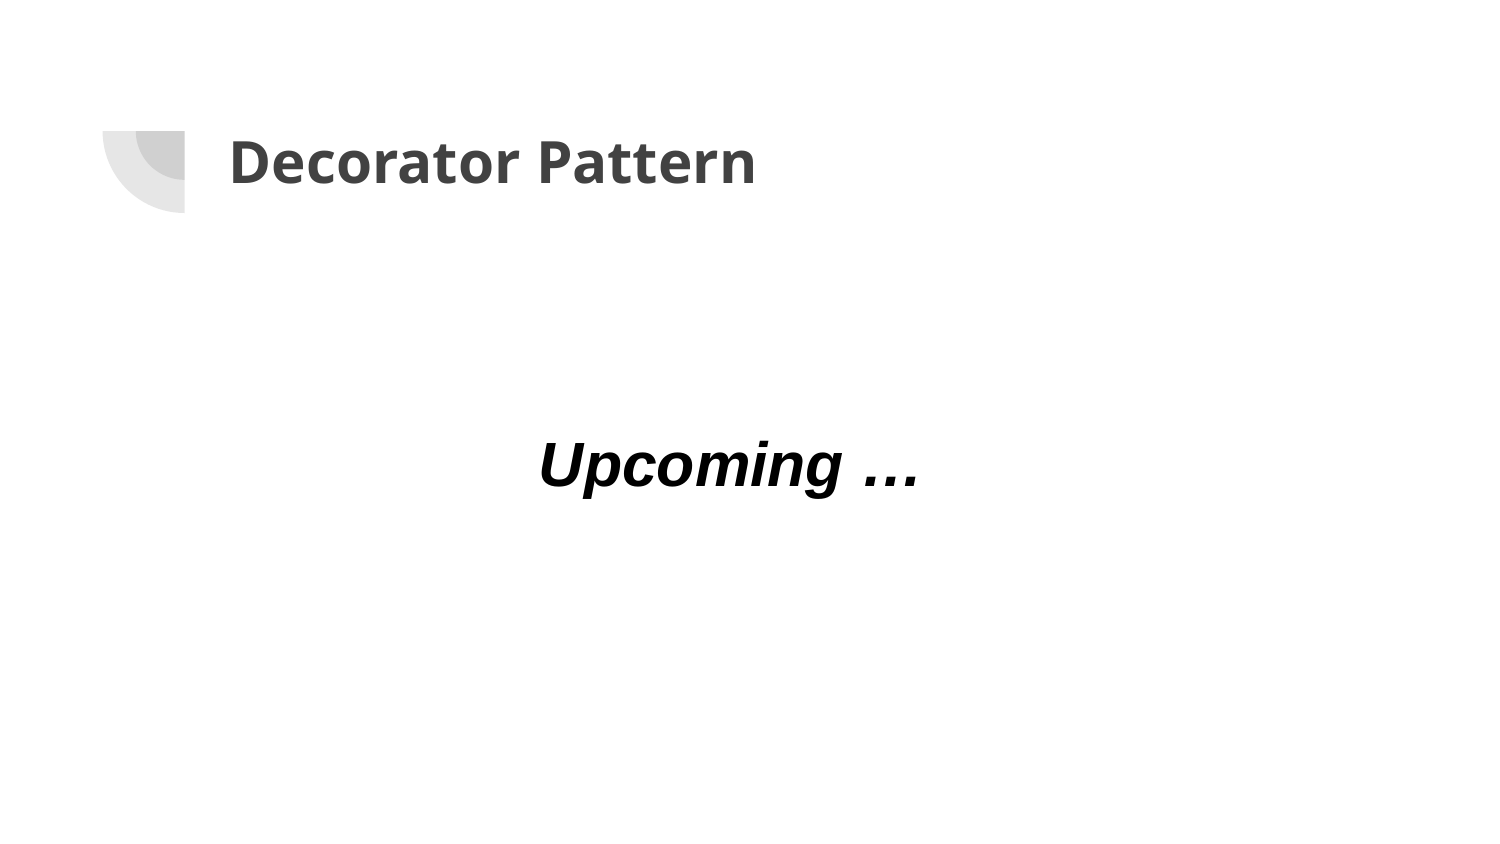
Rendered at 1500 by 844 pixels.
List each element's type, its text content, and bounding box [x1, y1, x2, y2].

title Decorator Pattern [213, 110, 1368, 275]
text_box Upcoming … [523, 408, 1474, 542]
